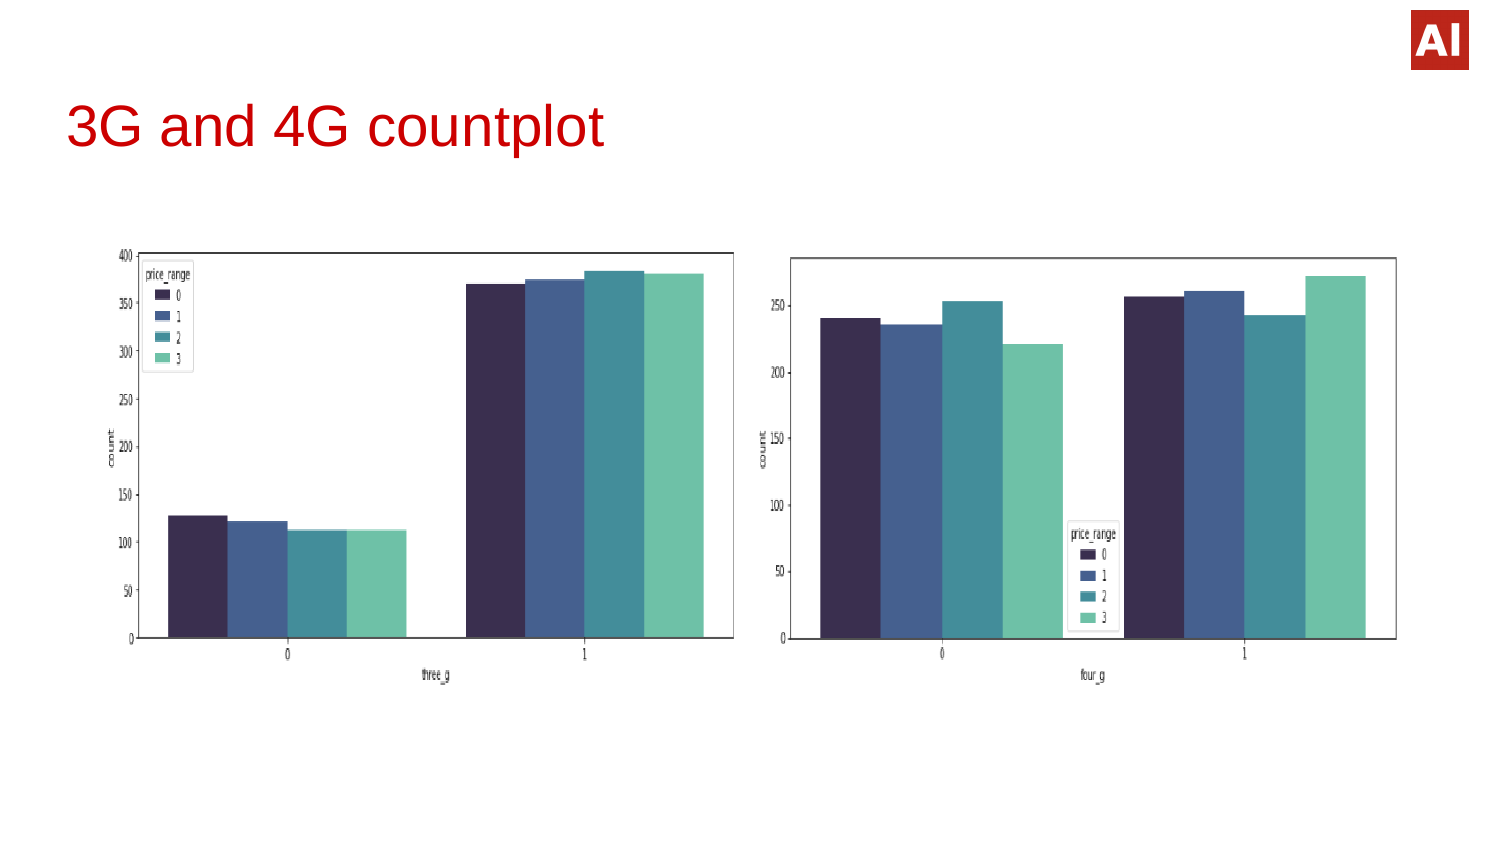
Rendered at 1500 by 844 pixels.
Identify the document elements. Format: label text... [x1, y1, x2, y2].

picture [754, 245, 1401, 694]
picture [101, 245, 739, 694]
picture [1411, 10, 1469, 70]
title 3G and 4G countplot [51, 72, 1449, 167]
